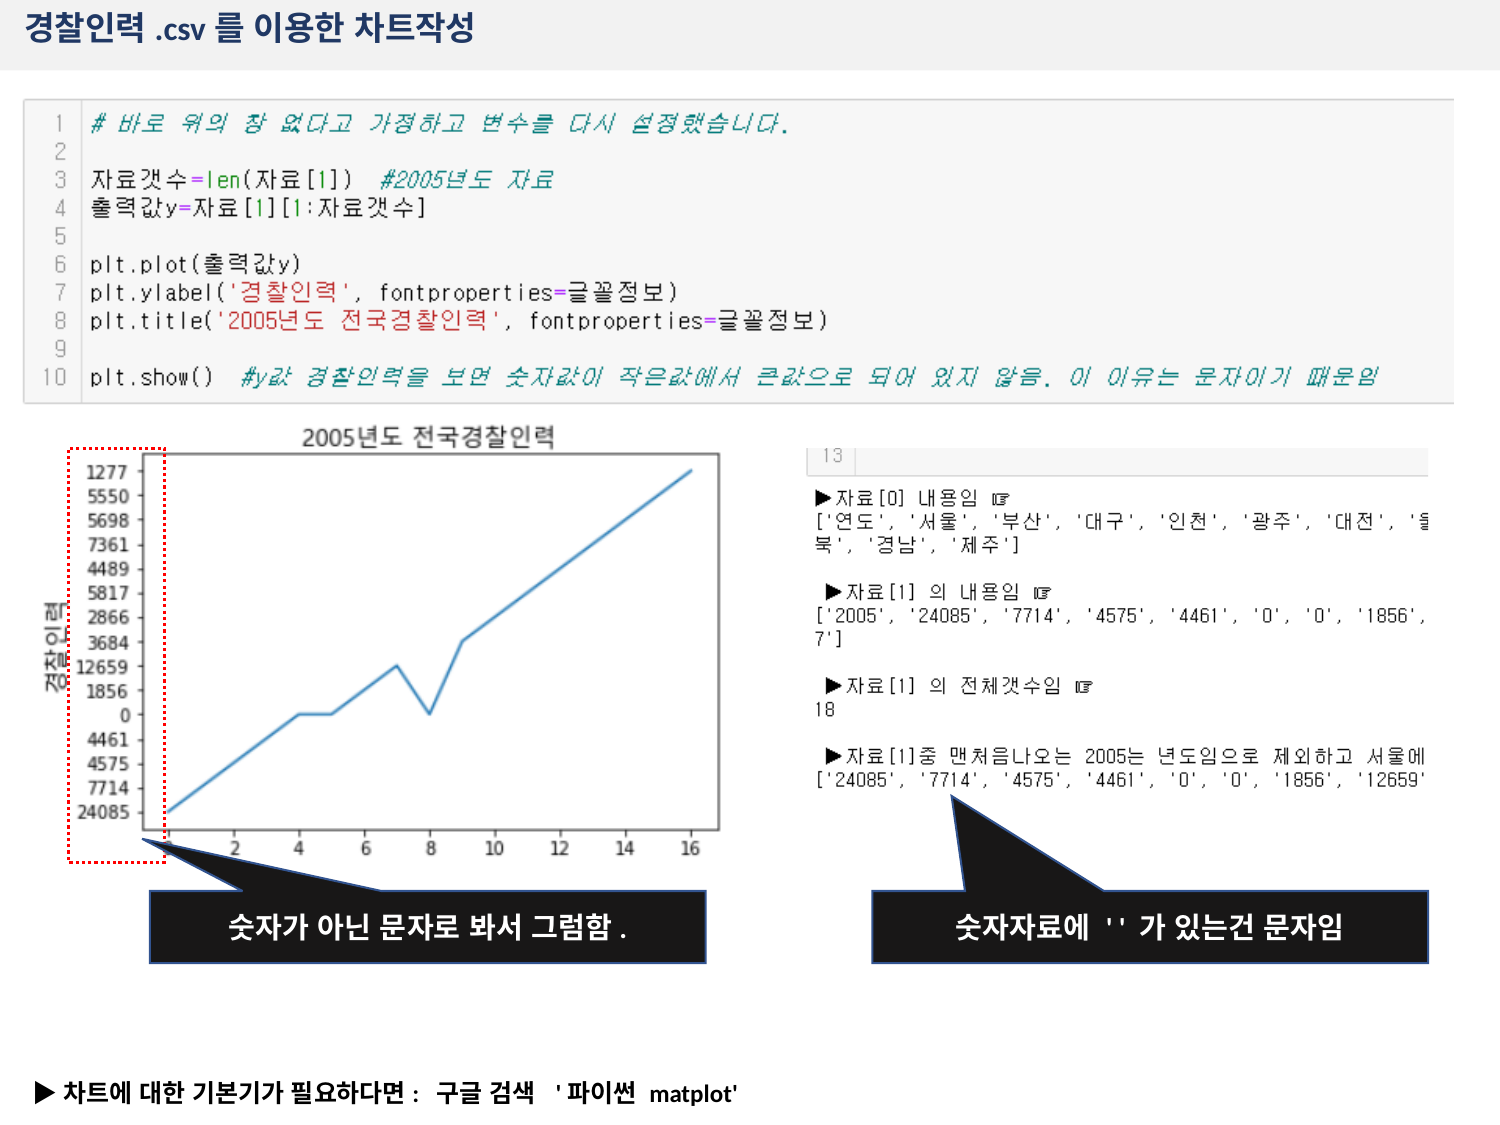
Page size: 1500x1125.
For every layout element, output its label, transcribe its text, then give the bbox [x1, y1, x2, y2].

text_box 숫자가 아닌 문자로 봐서 그럼함. [148, 863, 707, 965]
text_box ▶차트에 대한 기본기가 필요하다면: 구글 검색 '파이썬 matplot' [17, 1069, 1230, 1115]
text_box 경찰인력.csv를 이용한 차트작성 [9, 0, 492, 55]
text_box 숫자자료에 ' ' 가 있는건 문자임 [871, 863, 1430, 965]
picture [17, 85, 1454, 863]
text_box [0, 0, 1500, 71]
